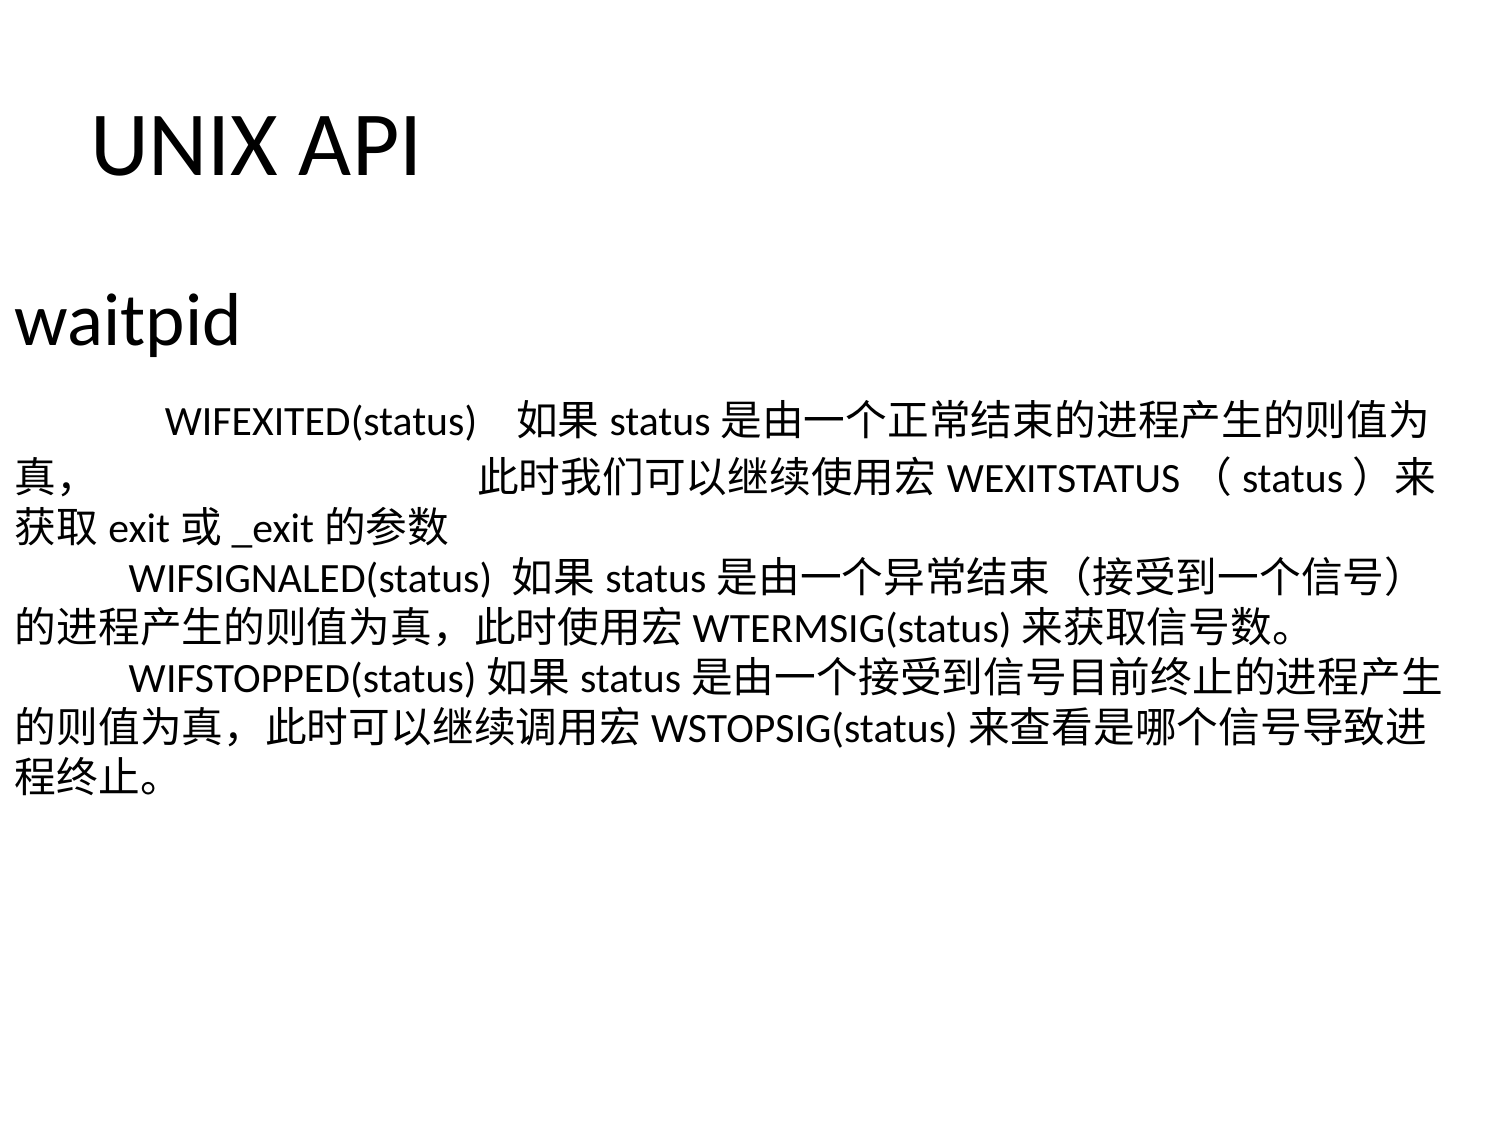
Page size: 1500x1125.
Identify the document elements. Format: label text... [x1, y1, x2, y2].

title UNIX API [75, 45, 1425, 233]
text_box waitpid WIFEXITED(status) 如果status是由一个正常结束的进程产生的则值为真， 此时我们可以继续使用宏WEXITSTATUS（status）来获取exit或_exit的参数 WIFSIGNALED(status) 如果status是由一个异常结束（接受到一个信号）的进程产生的则值为真，此时使用宏WTERMSIG(status)来获取信号数。 WIFSTOPPED(status)如果status是由一个接受到信号目前终止的进程产生的则值为真，此时可以继续调用宏WSTOPSIG(status)来查看是哪个信号导致进程终止。 [0, 262, 1459, 808]
